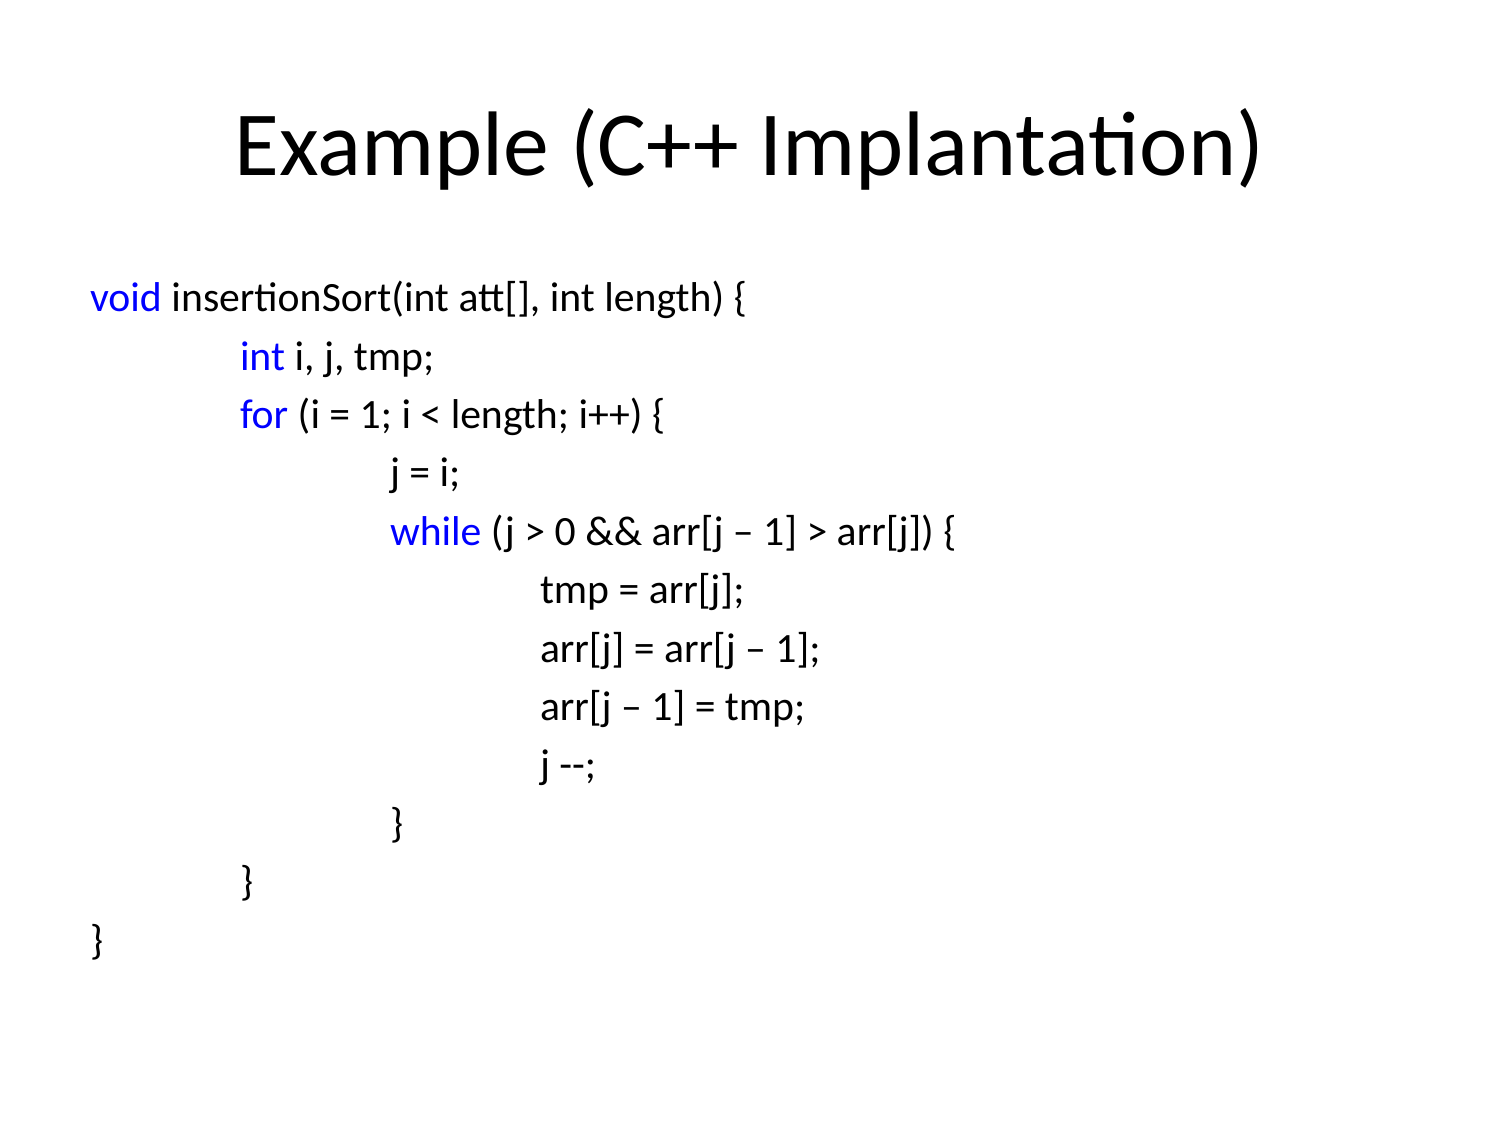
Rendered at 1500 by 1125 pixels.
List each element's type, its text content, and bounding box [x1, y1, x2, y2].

list void insertionSort(int att[], int length) { int i, j, tmp; for (i = 1; i < length; i++) { j = i; while (j > 0 && arr[j – 1] > arr[j]) { tmp = arr[j]; arr[j] = arr[j – 1]; arr[j – 1] = tmp; j --; } } } [75, 262, 1425, 1005]
title Example (C++ Implantation) [75, 45, 1425, 233]
